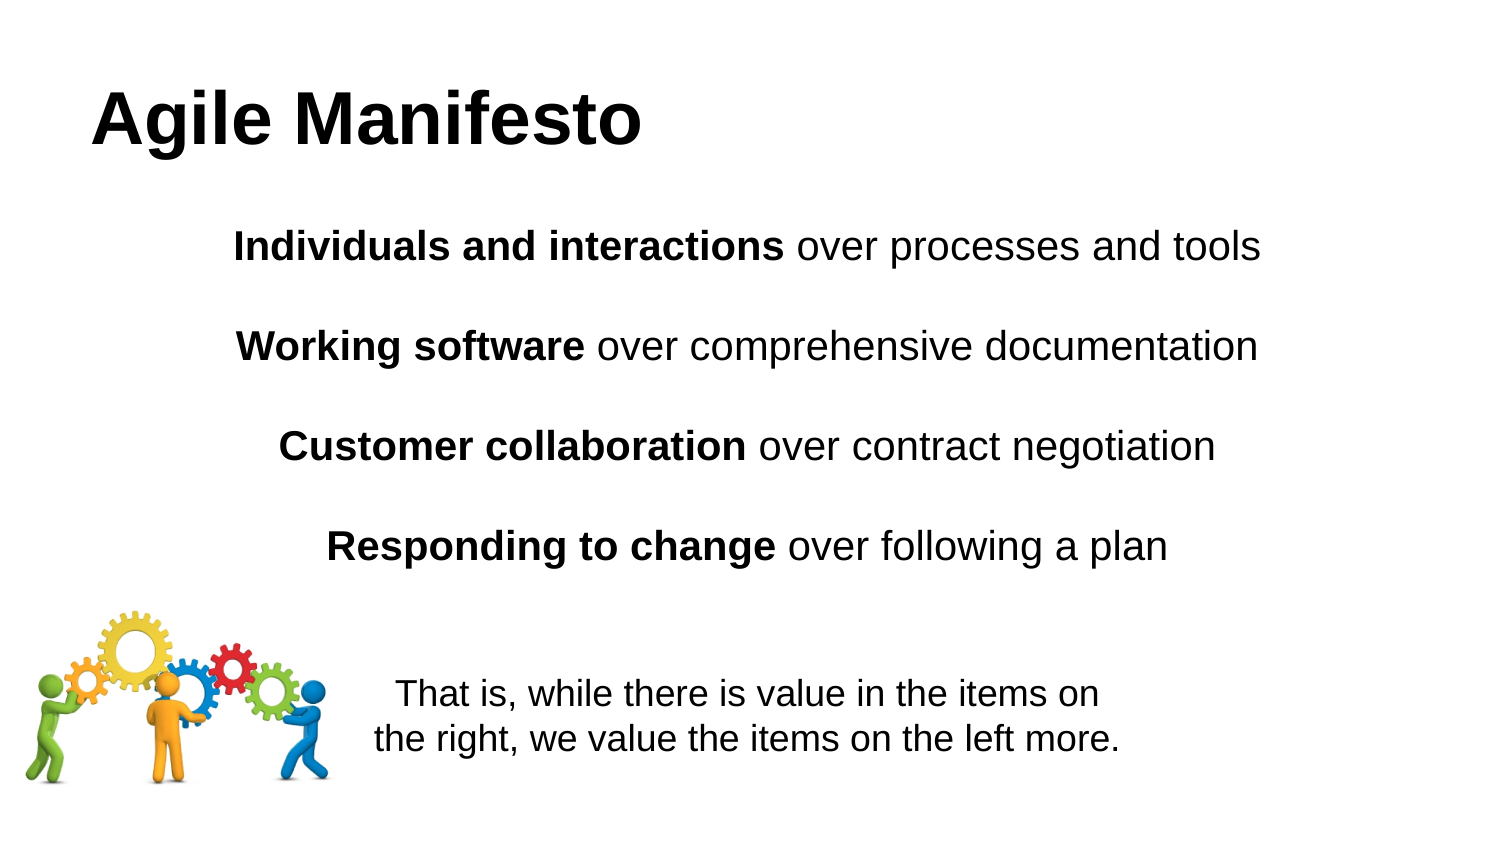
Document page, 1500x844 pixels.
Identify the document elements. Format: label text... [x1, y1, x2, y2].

picture [11, 603, 336, 797]
title Agile Manifesto [75, 33, 1425, 175]
list Individuals and interactions over processes and tools Working software over comprehensive documentation Customer collaboration over contract negotiation Responding to change over following a plan That is, while there is value in the items on the right, we value the items on the left more. [72, 203, 1423, 815]
